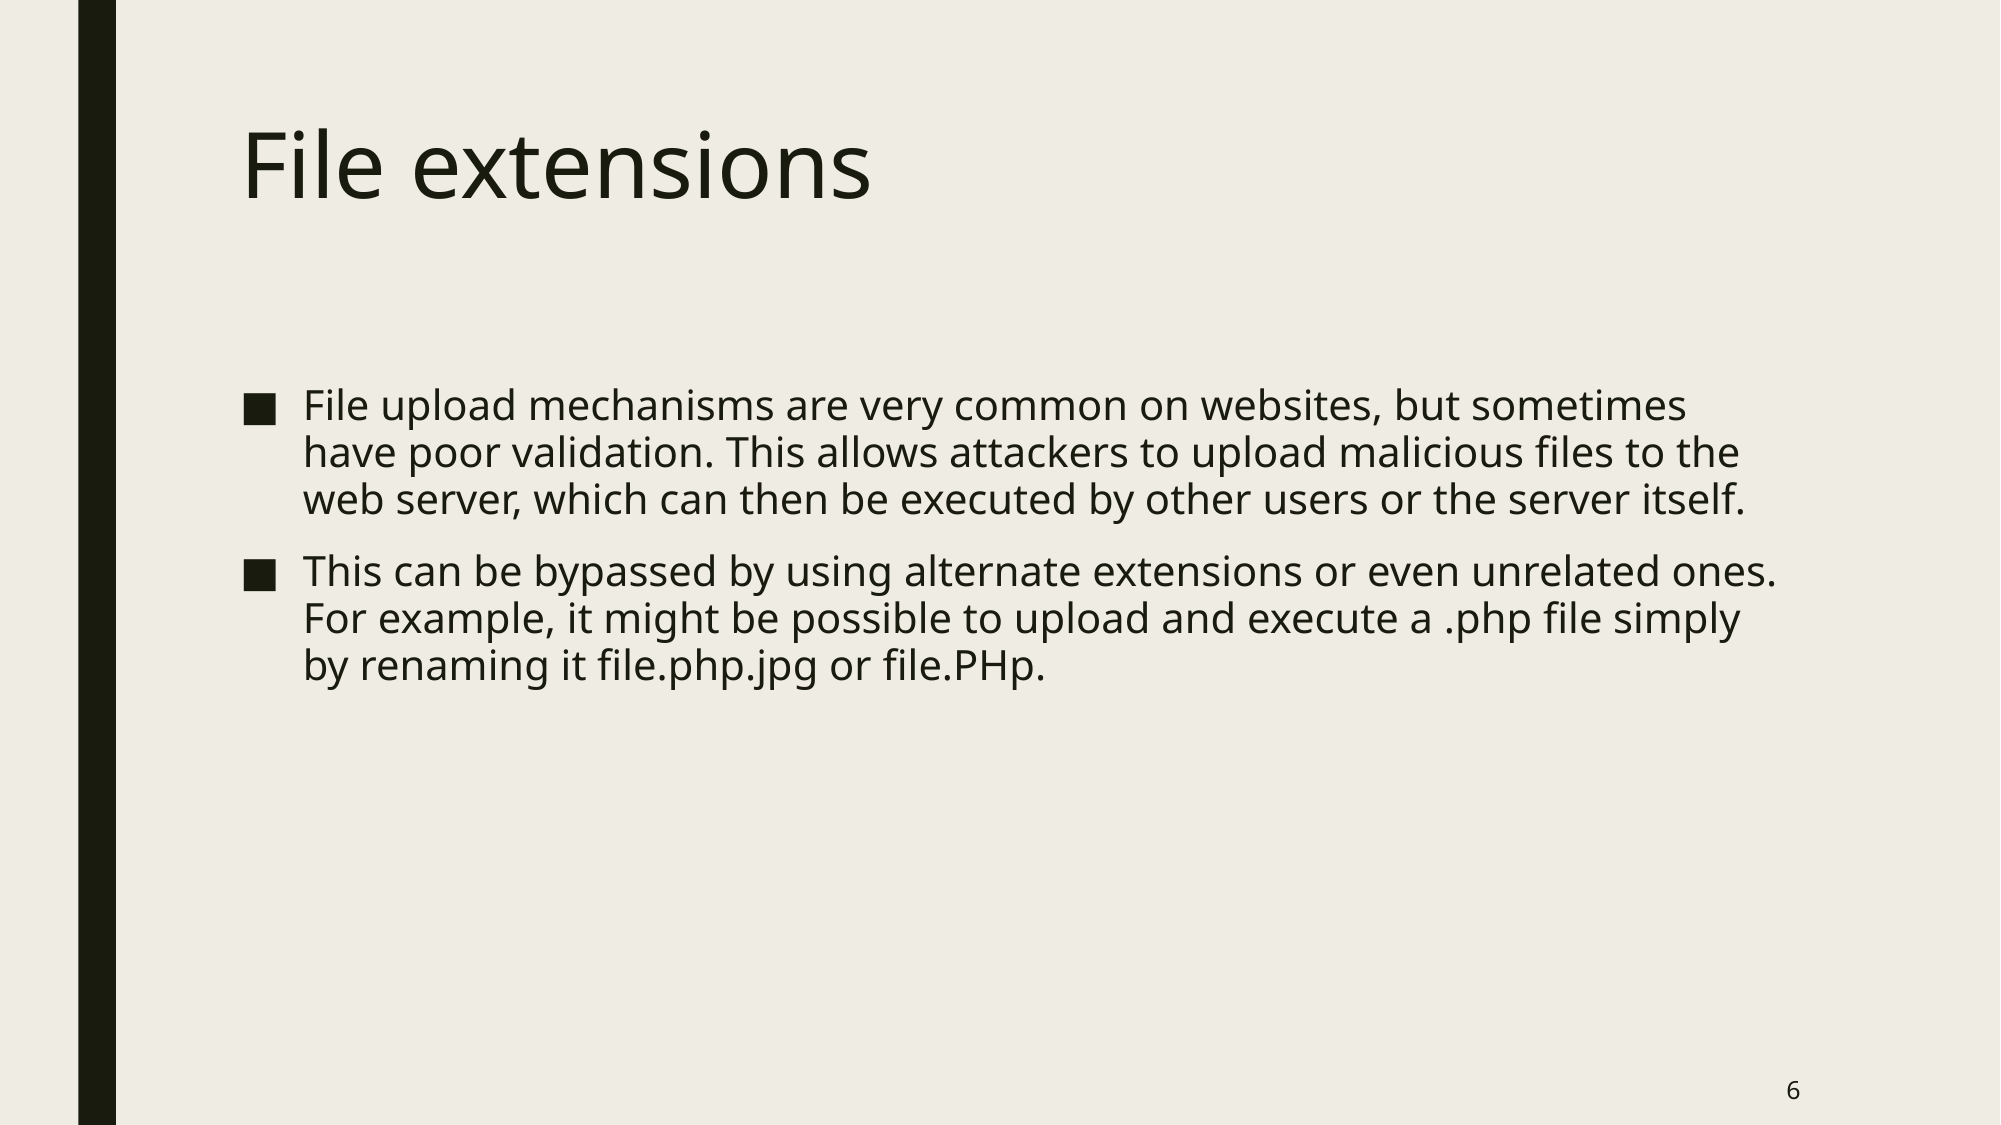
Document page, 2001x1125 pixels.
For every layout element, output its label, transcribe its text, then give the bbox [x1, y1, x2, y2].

slide_number 6 [1553, 1058, 1816, 1125]
list File upload mechanisms are very common on websites, but sometimes have poor validation. This allows attackers to upload malicious files to the web server, which can then be executed by other users or the server itself. This can be bypassed by using alternate extensions or even unrelated ones. For example, it might be possible to upload and execute a .php file simply by renaming it file.php.jpg or file.PHp. [225, 375, 1800, 963]
title File extensions [225, 112, 1800, 357]
